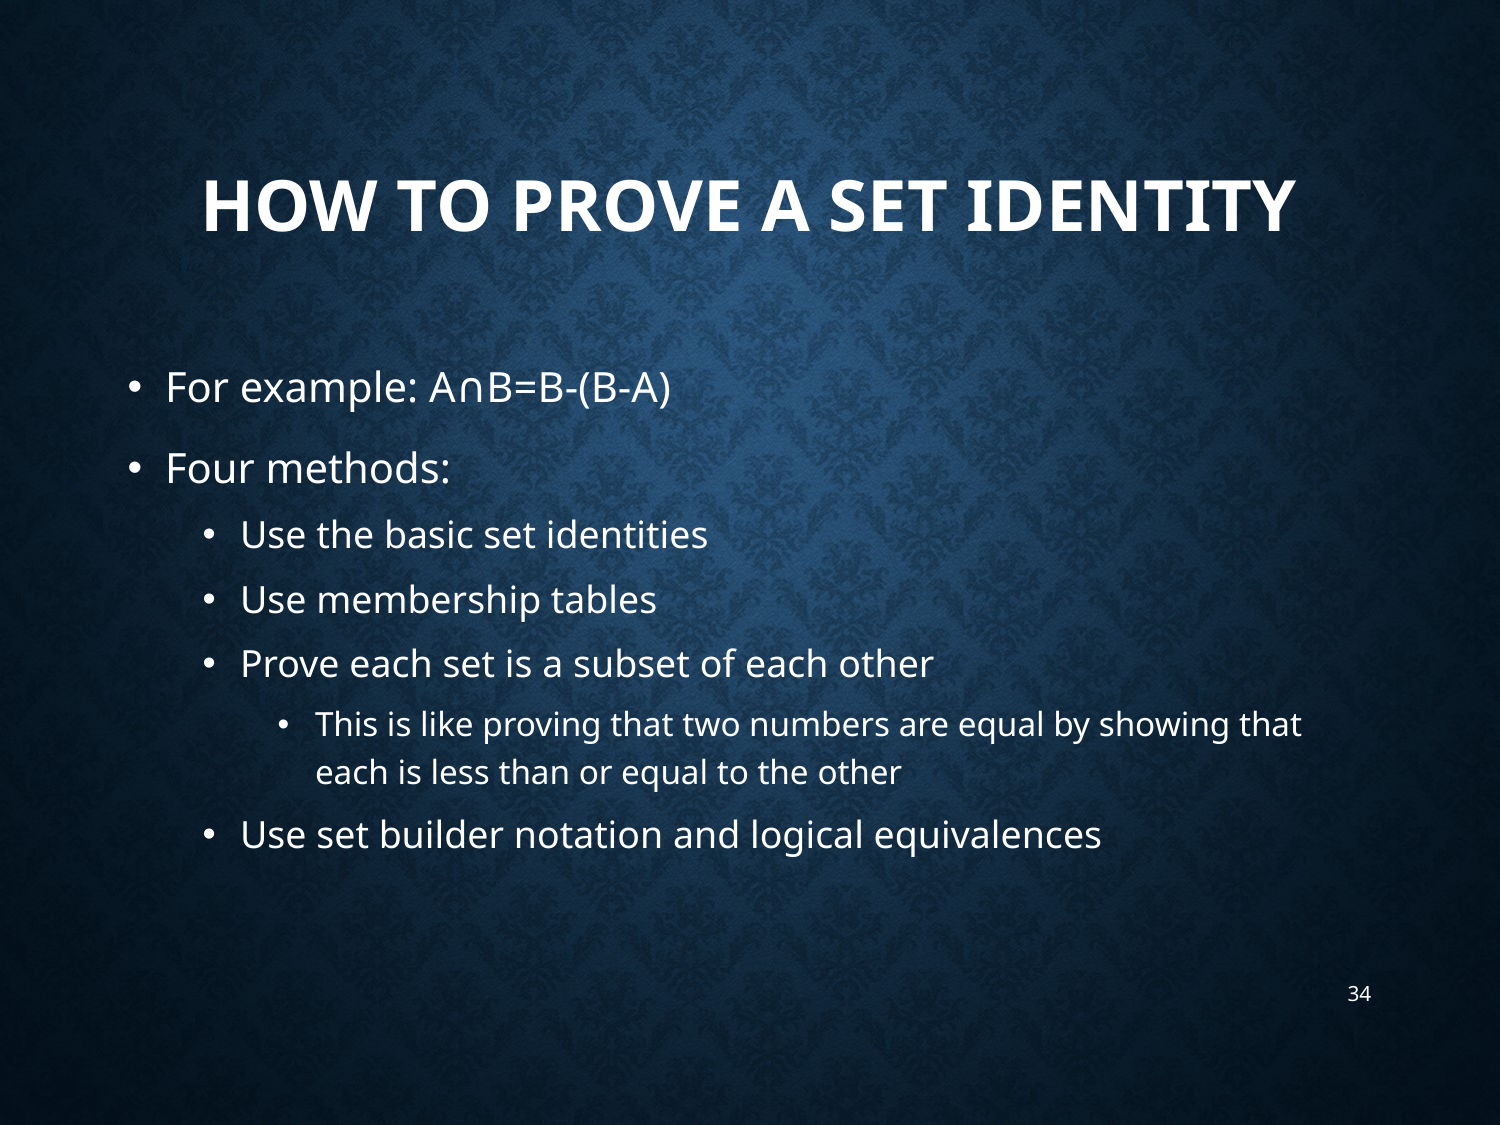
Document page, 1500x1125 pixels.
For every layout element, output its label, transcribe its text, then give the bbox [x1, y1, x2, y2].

title How to prove a set identity [112, 99, 1387, 318]
slide_number 34 [1293, 965, 1387, 1025]
picture [0, 0, 1500, 1125]
list For example: A∩B=B-(B-A) Four methods: Use the basic set identities Use membership tables Prove each set is a subset of each other This is like proving that two numbers are equal by showing that each is less than or equal to the other Use set builder notation and logical equivalences [112, 343, 1387, 950]
